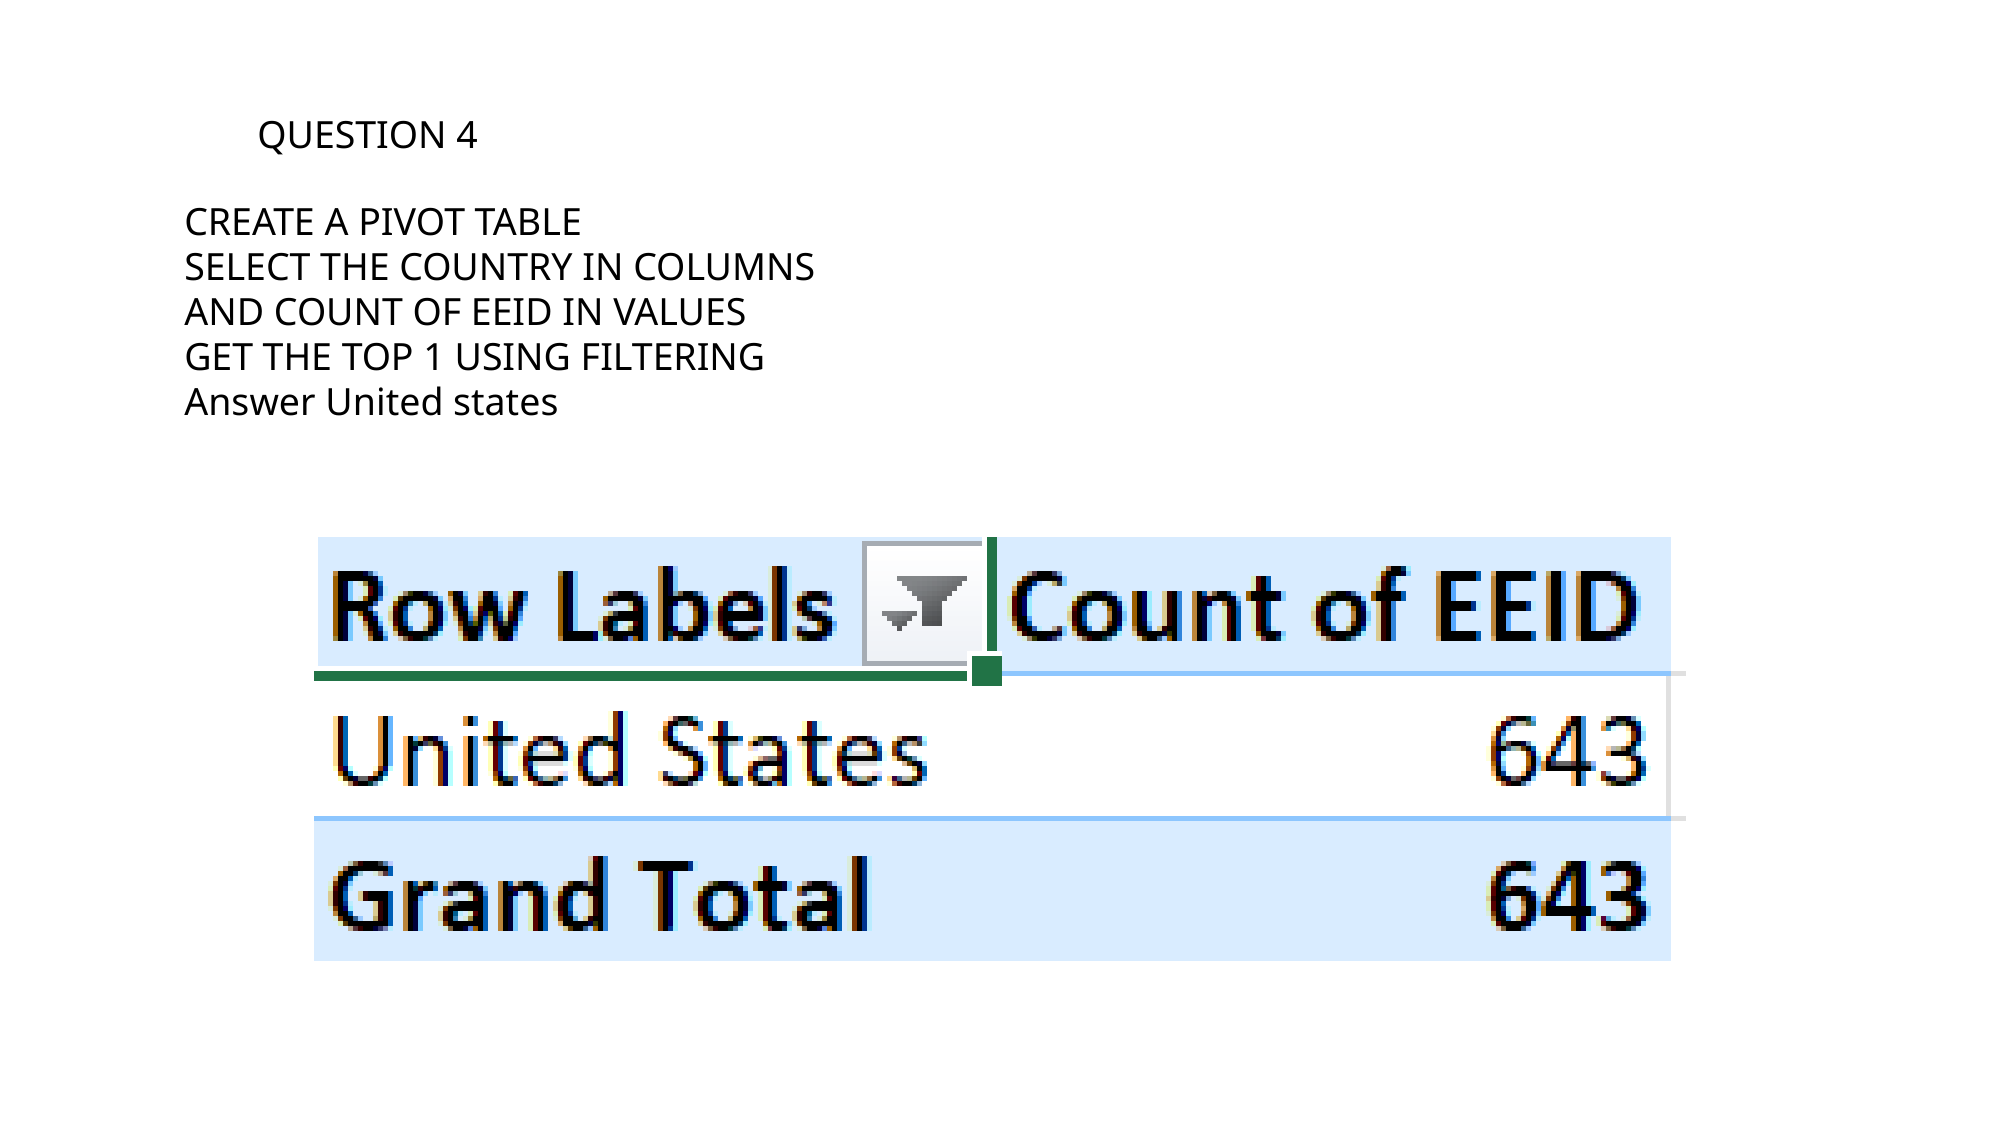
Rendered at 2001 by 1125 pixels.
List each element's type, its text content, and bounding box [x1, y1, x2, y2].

picture [314, 536, 1686, 962]
text_box CREATE A PIVOT TABLE SELECT THE COUNTRY IN COLUMNS AND COUNT OF EEID IN VALUES GET THE TOP 1 USING FILTERING Answer United states [169, 190, 961, 431]
text_box QUESTION 4 [242, 103, 1161, 164]
